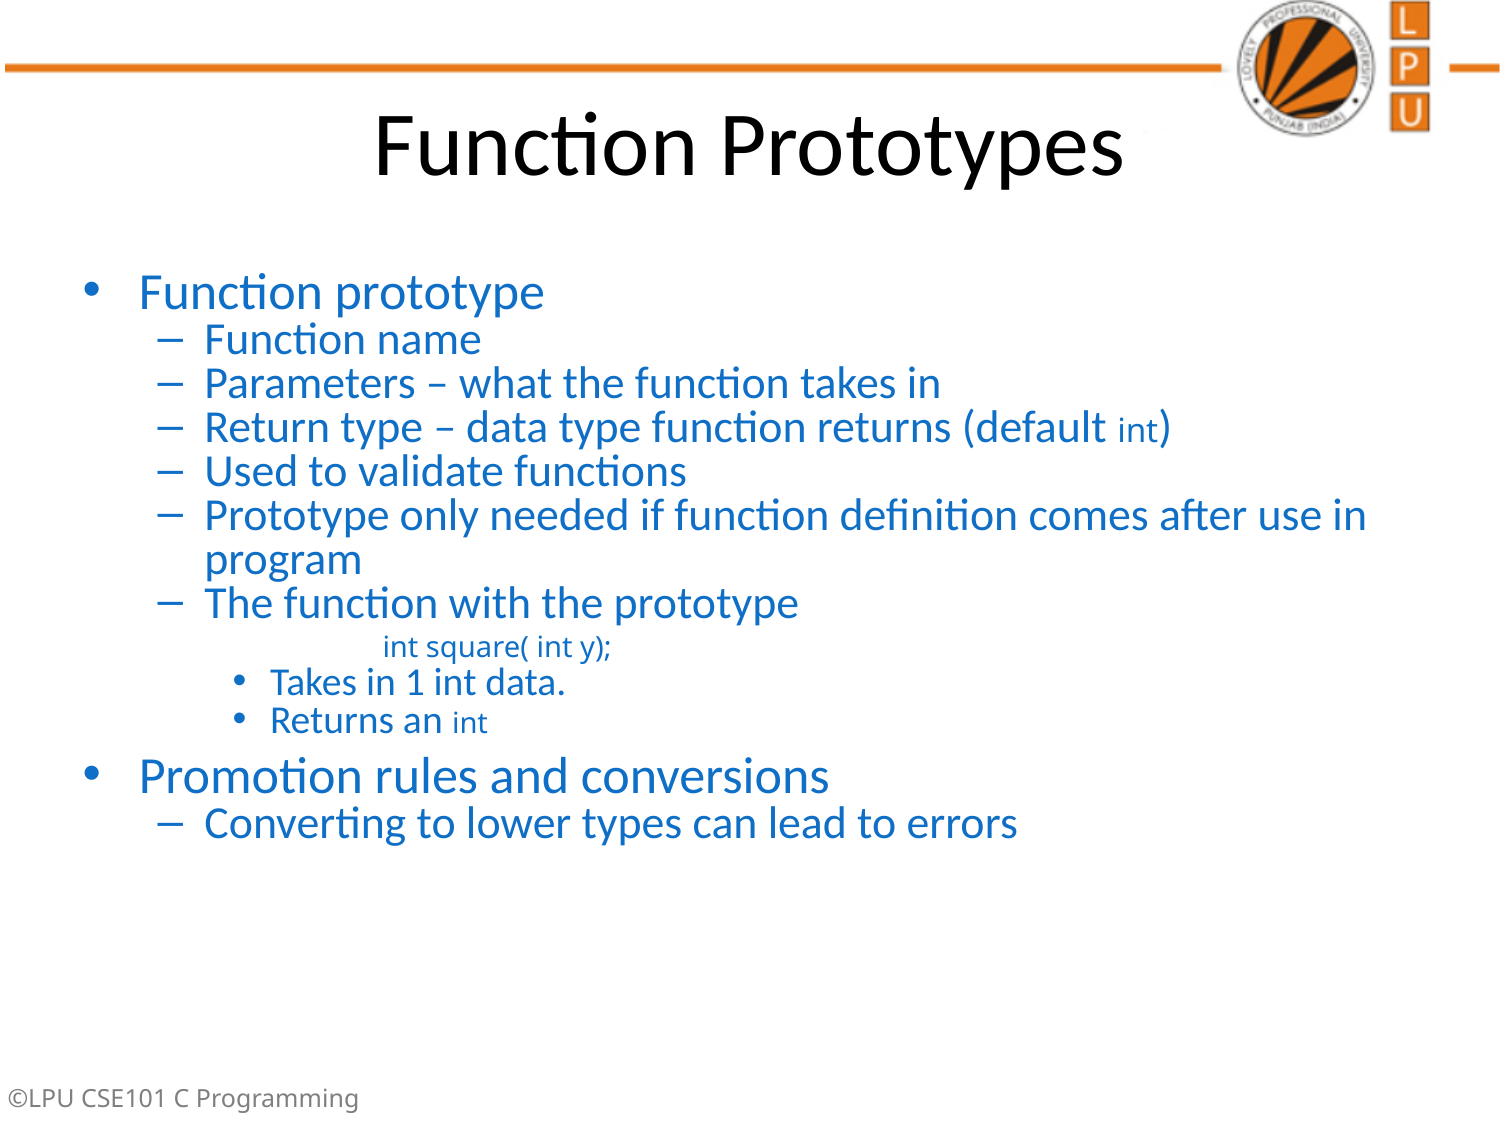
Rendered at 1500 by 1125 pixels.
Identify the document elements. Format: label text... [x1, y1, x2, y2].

list Function prototype Function name Parameters – what the function takes in Return type – data type function returns (default int) Used to validate functions Prototype only needed if function definition comes after use in program The function with the prototype int square( int y); Takes in 1 int data. Returns an int Promotion rules and conversions Converting to lower types can lead to errors [74, 261, 1426, 1006]
title Function Prototypes [74, 44, 1426, 234]
picture [5, 0, 1500, 155]
